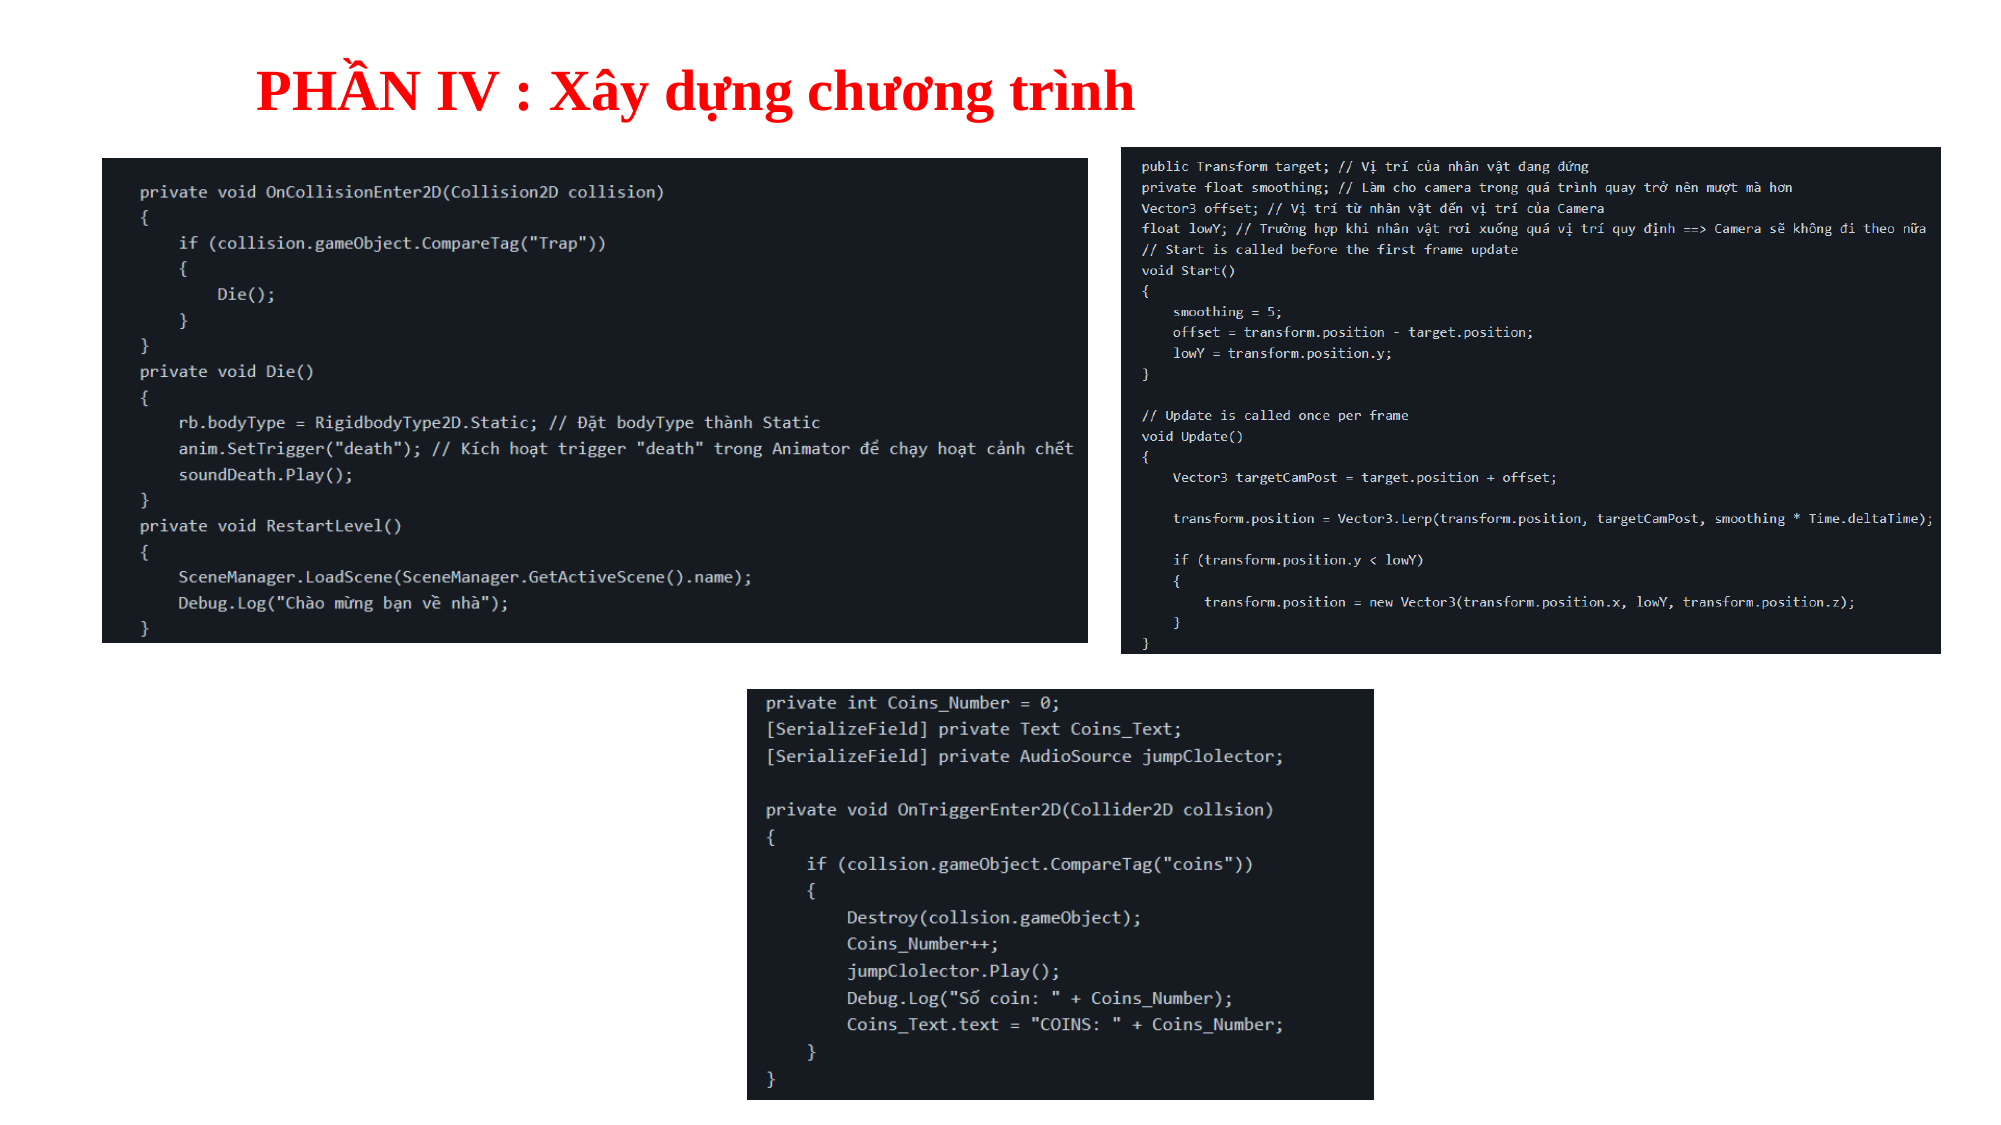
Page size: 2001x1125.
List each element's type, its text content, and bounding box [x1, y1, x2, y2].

text_box PHẦN IV : Xây dựng chương trình [200, 24, 1192, 147]
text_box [102, 147, 1941, 1100]
